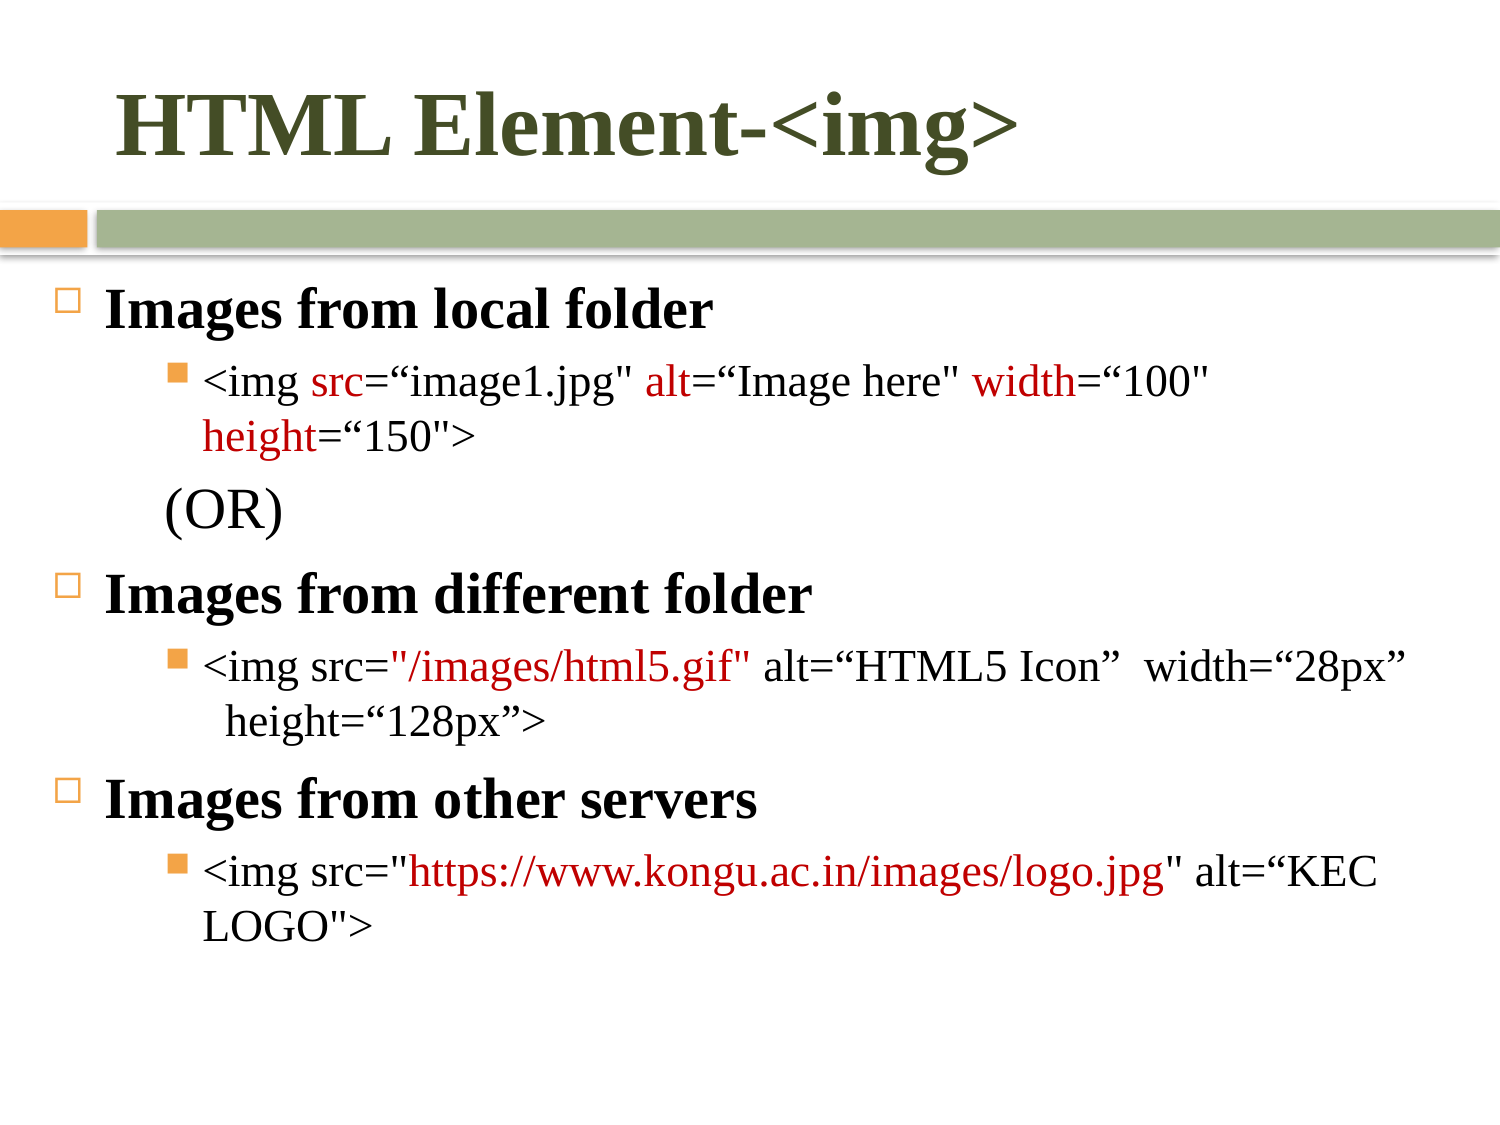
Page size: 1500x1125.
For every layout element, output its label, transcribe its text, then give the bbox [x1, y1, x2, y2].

list Images from local folder <img src=“image1.jpg" alt=“Image here" width=“100" height=“150"> (OR) Images from different folder <img src="/images/html5.gif" alt=“HTML5 Icon” width=“28px” height=“128px”> Images from other servers <img src="https://www.kongu.ac.in/images/logo.jpg" alt=“KEC LOGO"> [37, 262, 1425, 1063]
title HTML Element-<img> [100, 37, 1438, 200]
